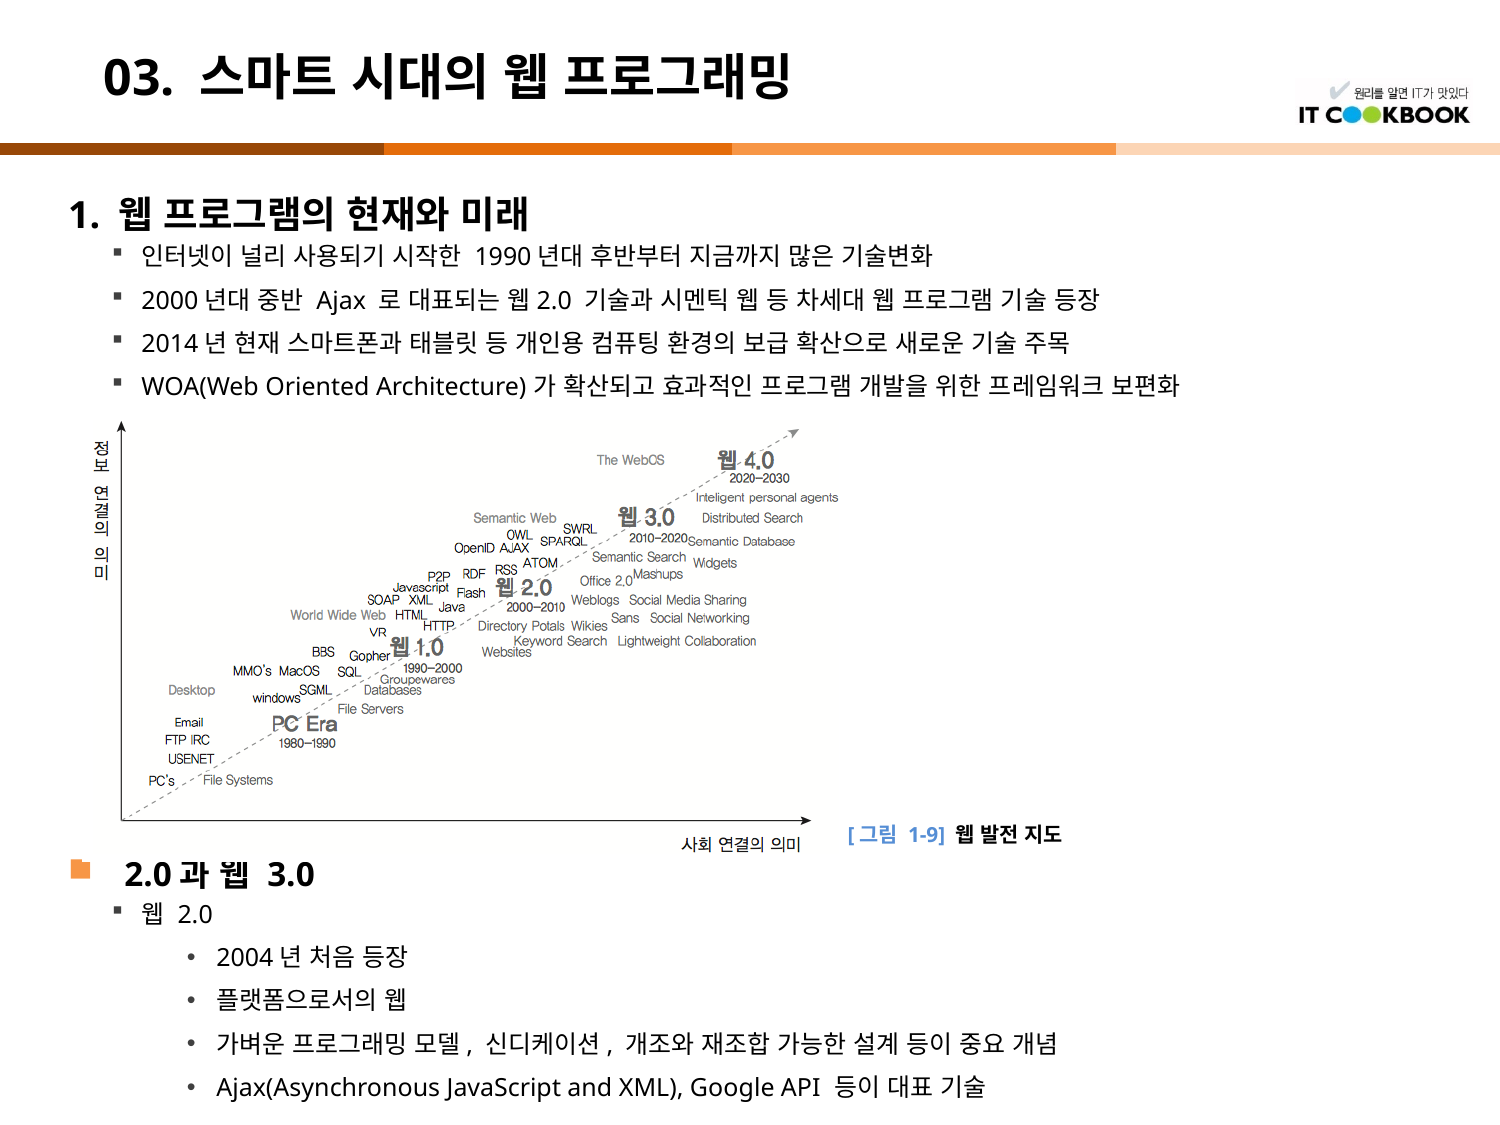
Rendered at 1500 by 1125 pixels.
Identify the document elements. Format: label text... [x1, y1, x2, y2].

list 1. 웹 프로그램의 현재와 미래 인터넷이 널리 사용되기 시작한 1990년대 후반부터 지금까지 많은 기술변화 2000년대 중반 Ajax 로 대표되는 웹2.0 기술과 시멘틱 웹 등 차세대 웹 프로그램 기술 등장 2014년 현재 스마트폰과 태블릿 등 개인용 컴퓨팅 환경의 보급 확산으로 새로운 기술 주목 WOA(Web Oriented Architecture)가 확산되고 효과적인 프로그램 개발을 위한 프레임워크 보편화 2.0과 웹 3.0 웹 2.0 2004년 처음 등장 플랫폼으로서의 웹 가벼운 프로그래밍 모델, 신디케이션, 개조와 재조합 가능한 설계 등이 중요 개념 Ajax(Asynchronous JavaScript and XML), Google API 등이 대표 기술 [52, 160, 1377, 1048]
title 03. 스마트 시대의 웹 프로그래밍 [88, 30, 1330, 121]
picture [1295, 78, 1473, 125]
picture [82, 404, 848, 862]
text_box [그림 1-9] 웹 발전 지도 [851, 810, 1270, 858]
